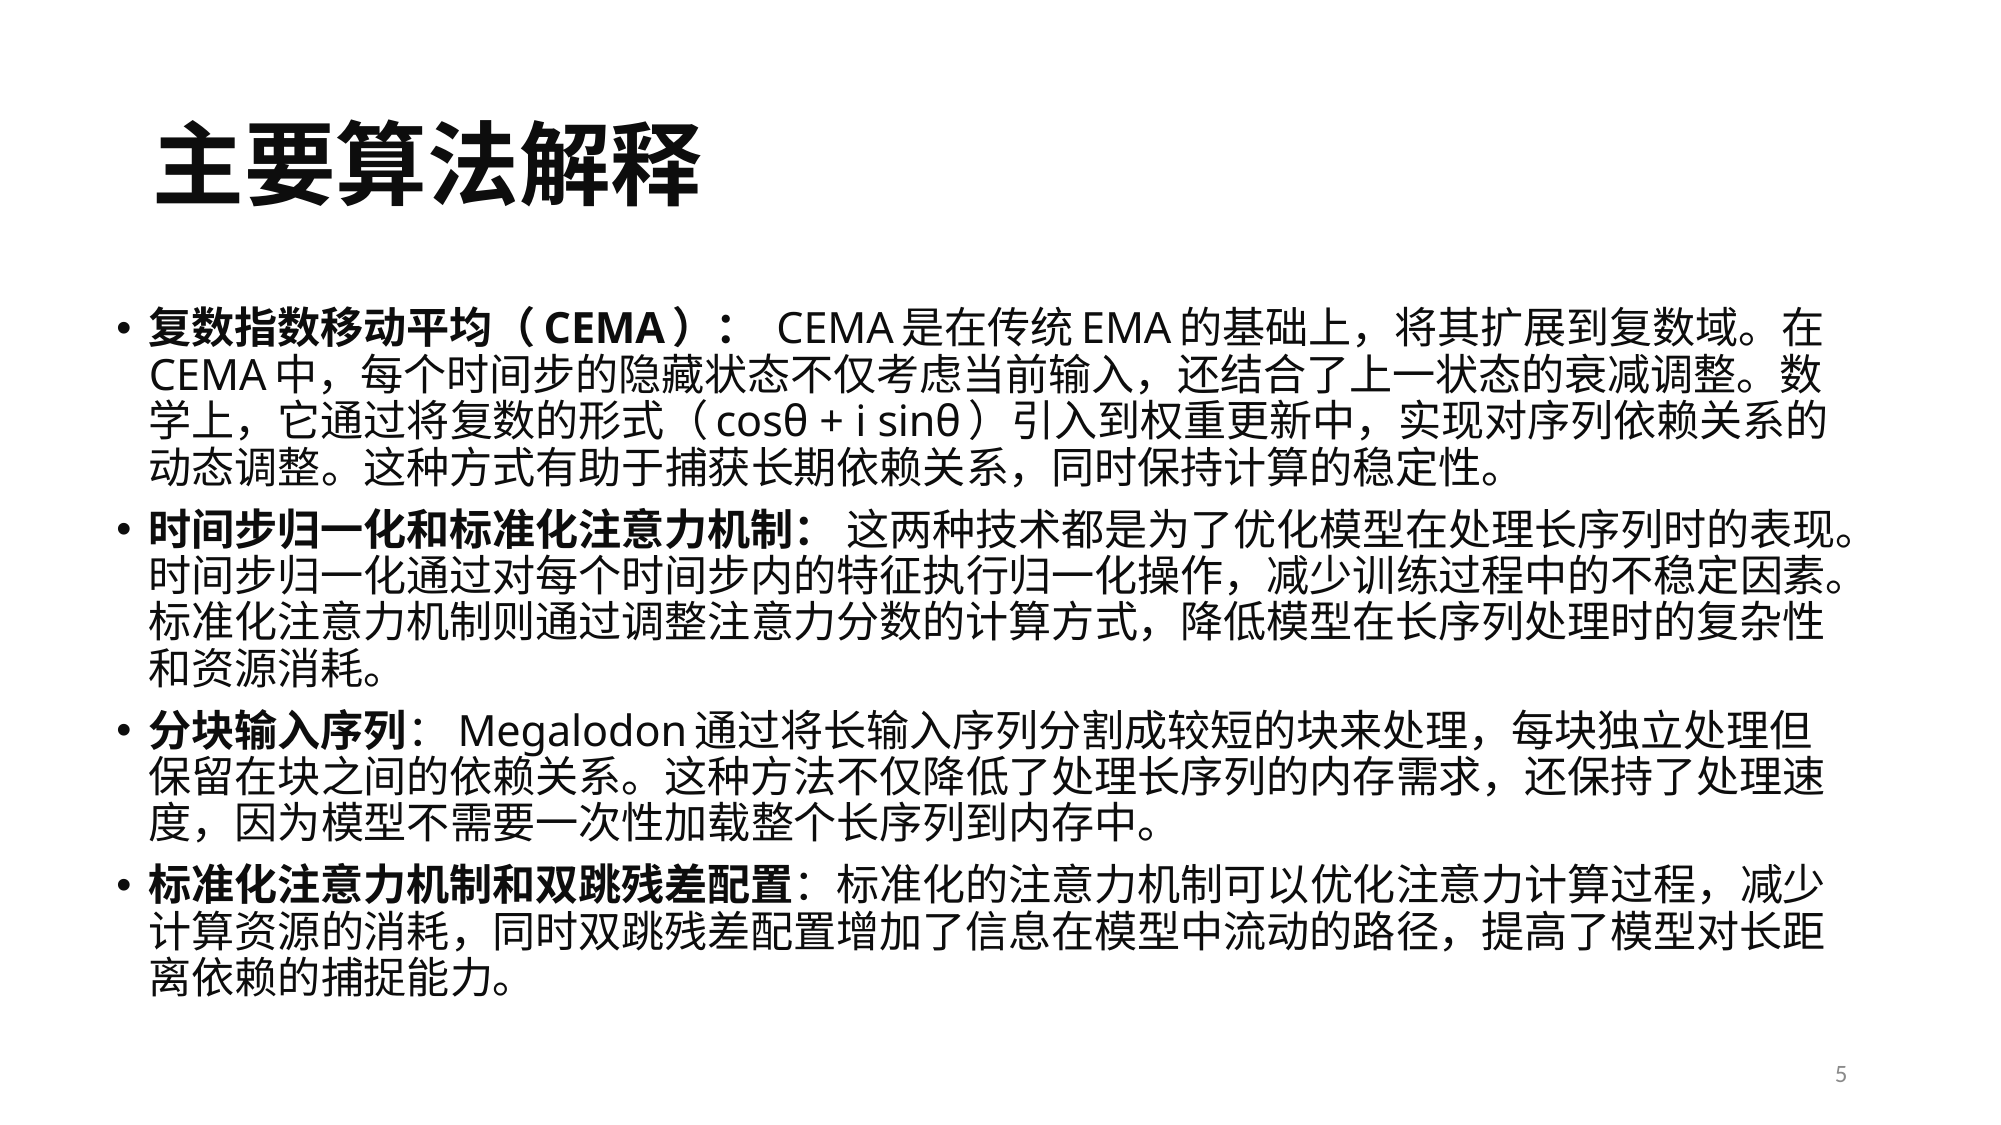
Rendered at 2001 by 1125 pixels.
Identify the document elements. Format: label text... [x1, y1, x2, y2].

list 复数指数移动平均（CEMA）： CEMA是在传统EMA的基础上，将其扩展到复数域。在CEMA中，每个时间步的隐藏状态不仅考虑当前输入，还结合了上一状态的衰减调整。数学上，它通过将复数的形式（cosθ + i sinθ）引入到权重更新中，实现对序列依赖关系的动态调整。这种方式有助于捕获长期依赖关系，同时保持计算的稳定性。 时间步归一化和标准化注意力机制： 这两种技术都是为了优化模型在处理长序列时的表现。时间步归一化通过对每个时间步内的特征执行归一化操作，减少训练过程中的不稳定因素。标准化注意力机制则通过调整注意力分数的计算方式，降低模型在长序列处理时的复杂性和资源消耗。 分块输入序列：Megalodon通过将长输入序列分割成较短的块来处理，每块独立处理但保留在块之间的依赖关系。这种方法不仅降低了处理长序列的内存需求，还保持了处理速度，因为模型不需要一次性加载整个长序列到内存中。 标准化注意力机制和双跳残差配置：标准化的注意力机制可以优化注意力计算过程，减少计算资源的消耗，同时双跳残差配置增加了信息在模型中流动的路径，提高了模型对长距离依赖的捕捉能力。 [101, 299, 1863, 1014]
title 主要算法解释 [137, 59, 1863, 278]
slide_number 5 [1412, 1042, 1863, 1103]
